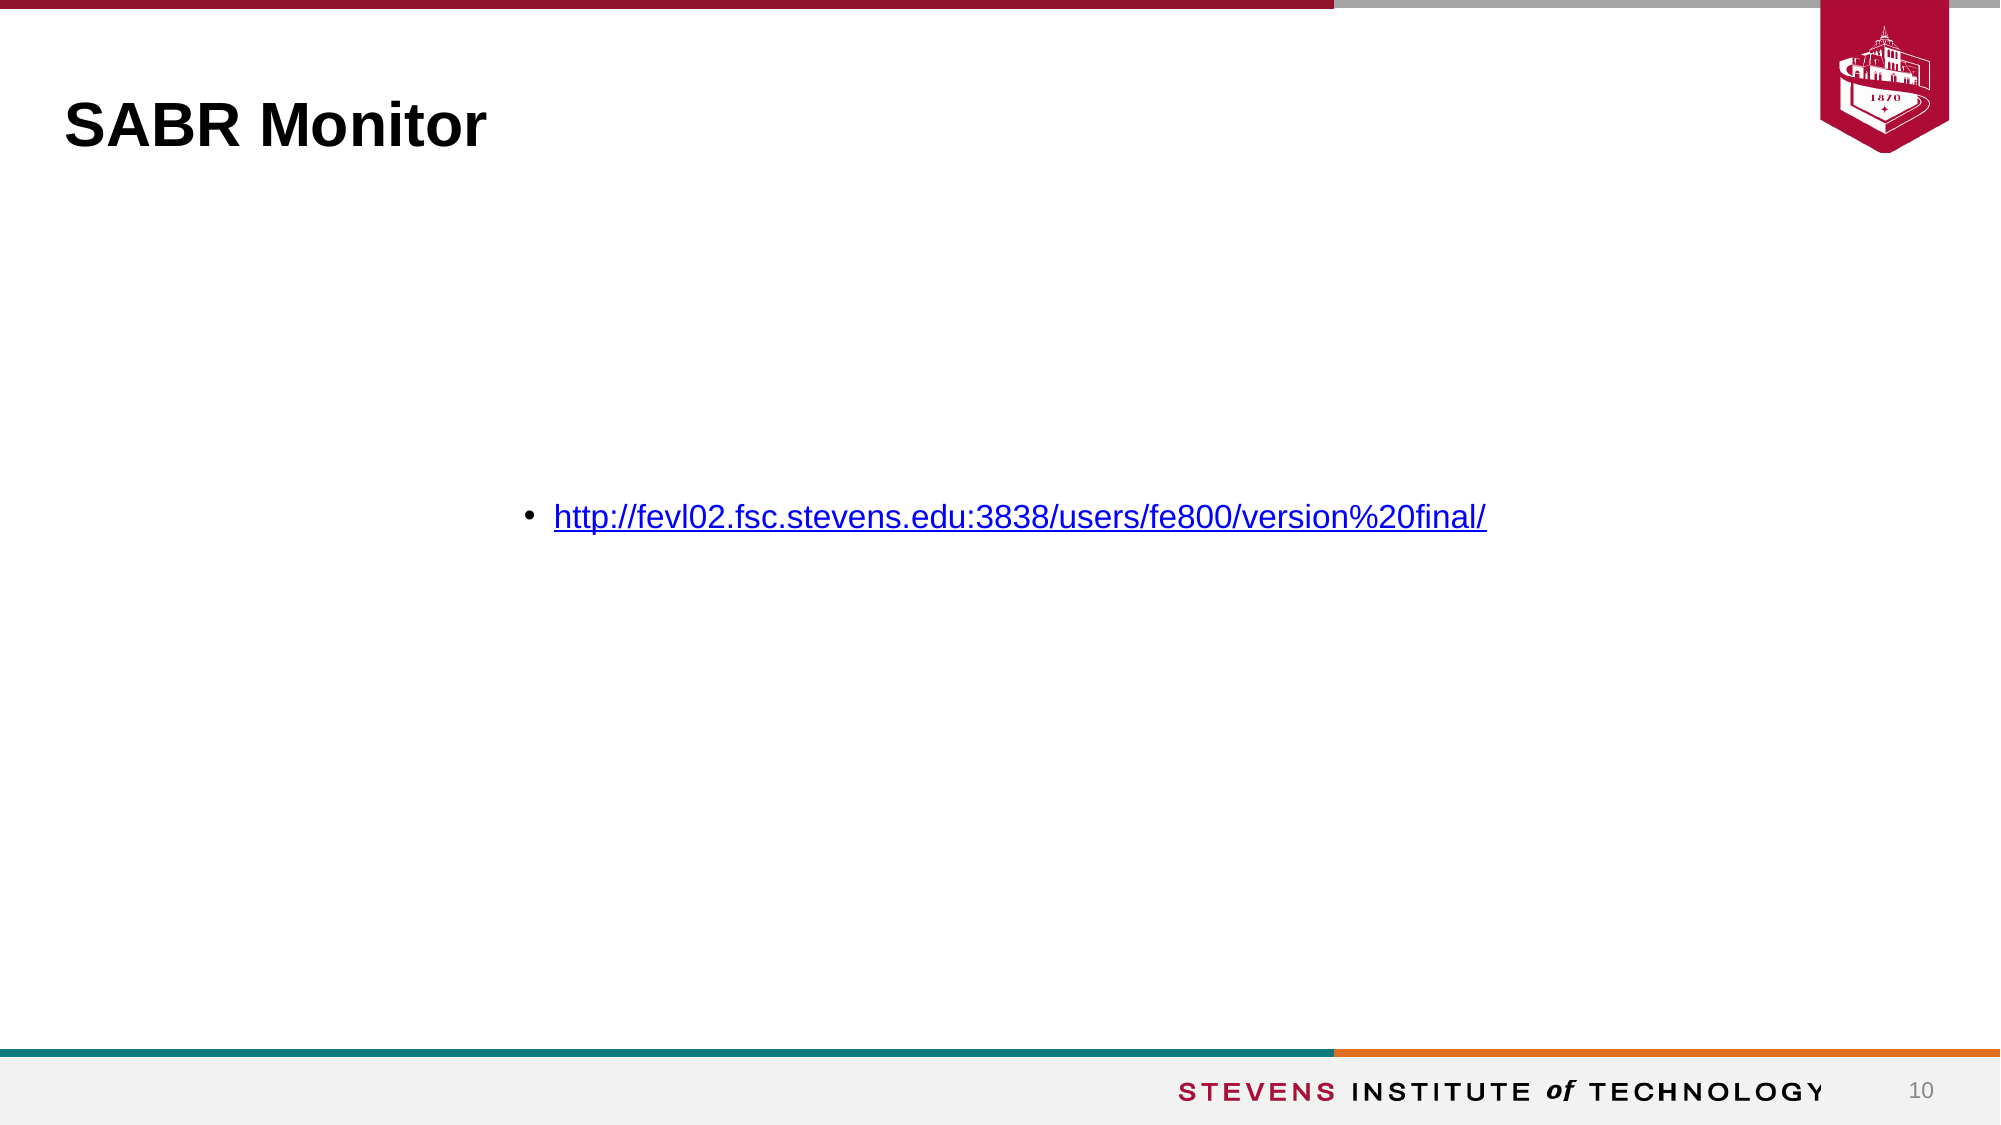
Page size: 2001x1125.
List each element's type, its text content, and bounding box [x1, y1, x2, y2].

picture [1820, 0, 1950, 153]
picture [1179, 1080, 1821, 1101]
title SABR Monitor [49, 68, 1647, 157]
list http://fevl02.fsc.stevens.edu:3838/users/fe800/version%20final/ [492, 479, 1544, 562]
slide_number 10 [1869, 1059, 1974, 1120]
